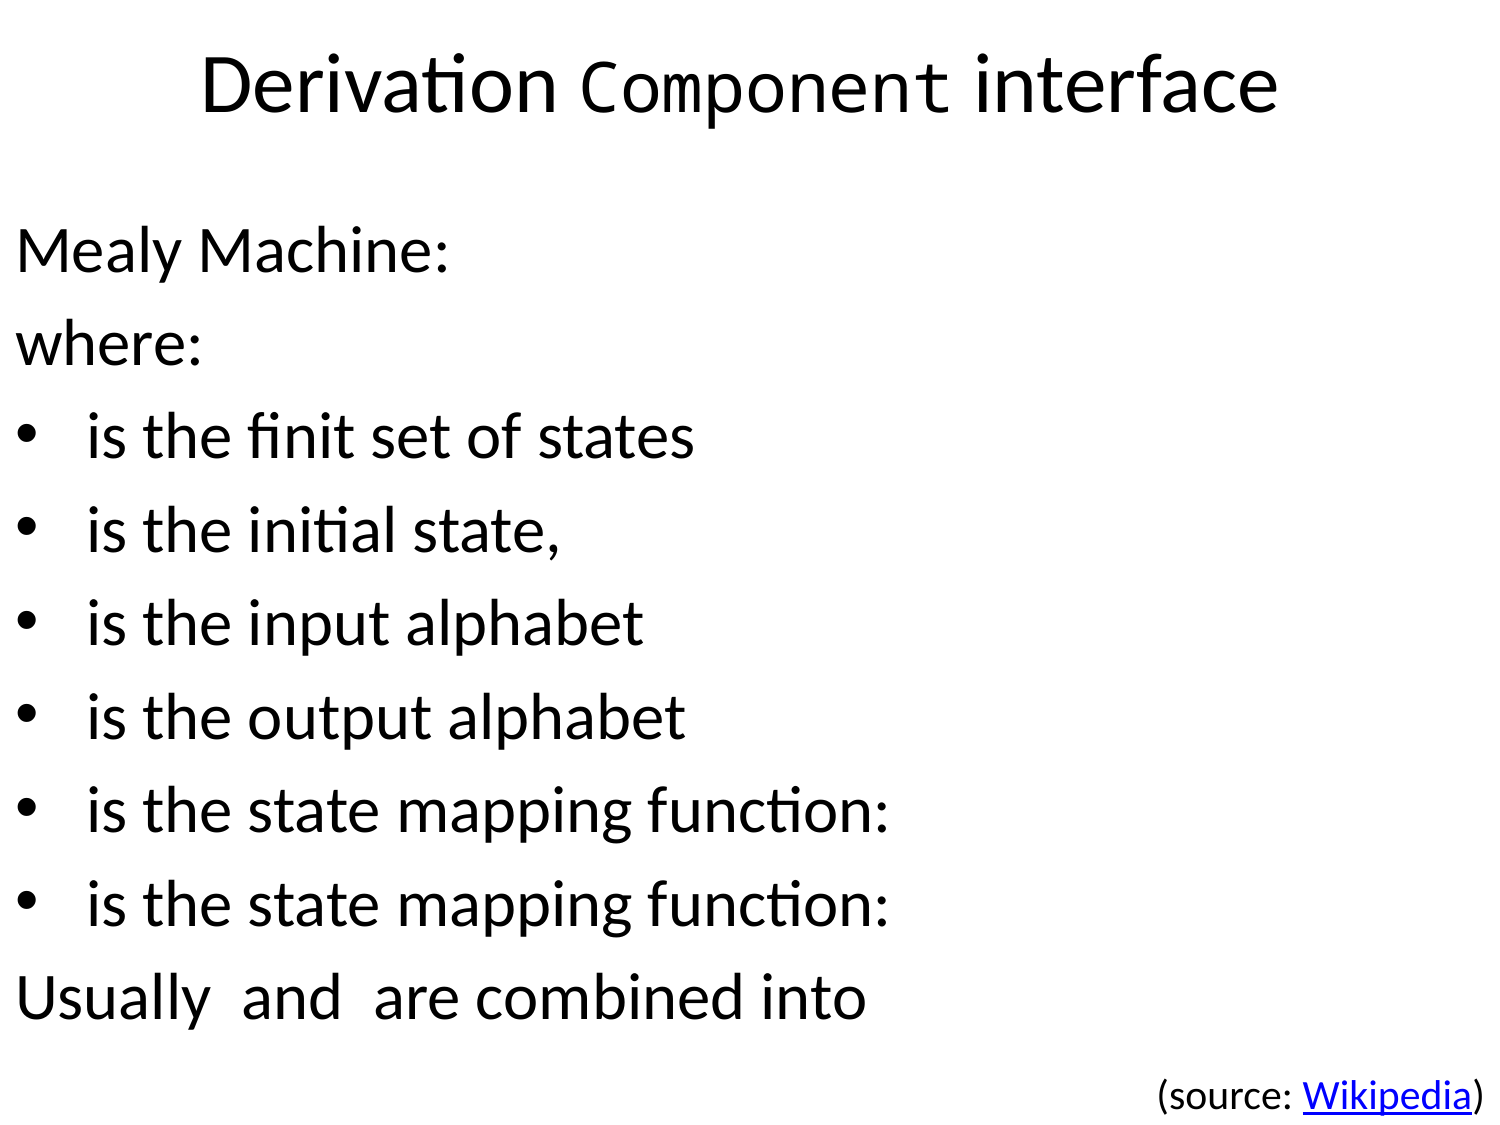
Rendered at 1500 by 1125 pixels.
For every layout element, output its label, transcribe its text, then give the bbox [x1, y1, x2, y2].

text_box Derivation Component interface [74, 19, 1425, 138]
